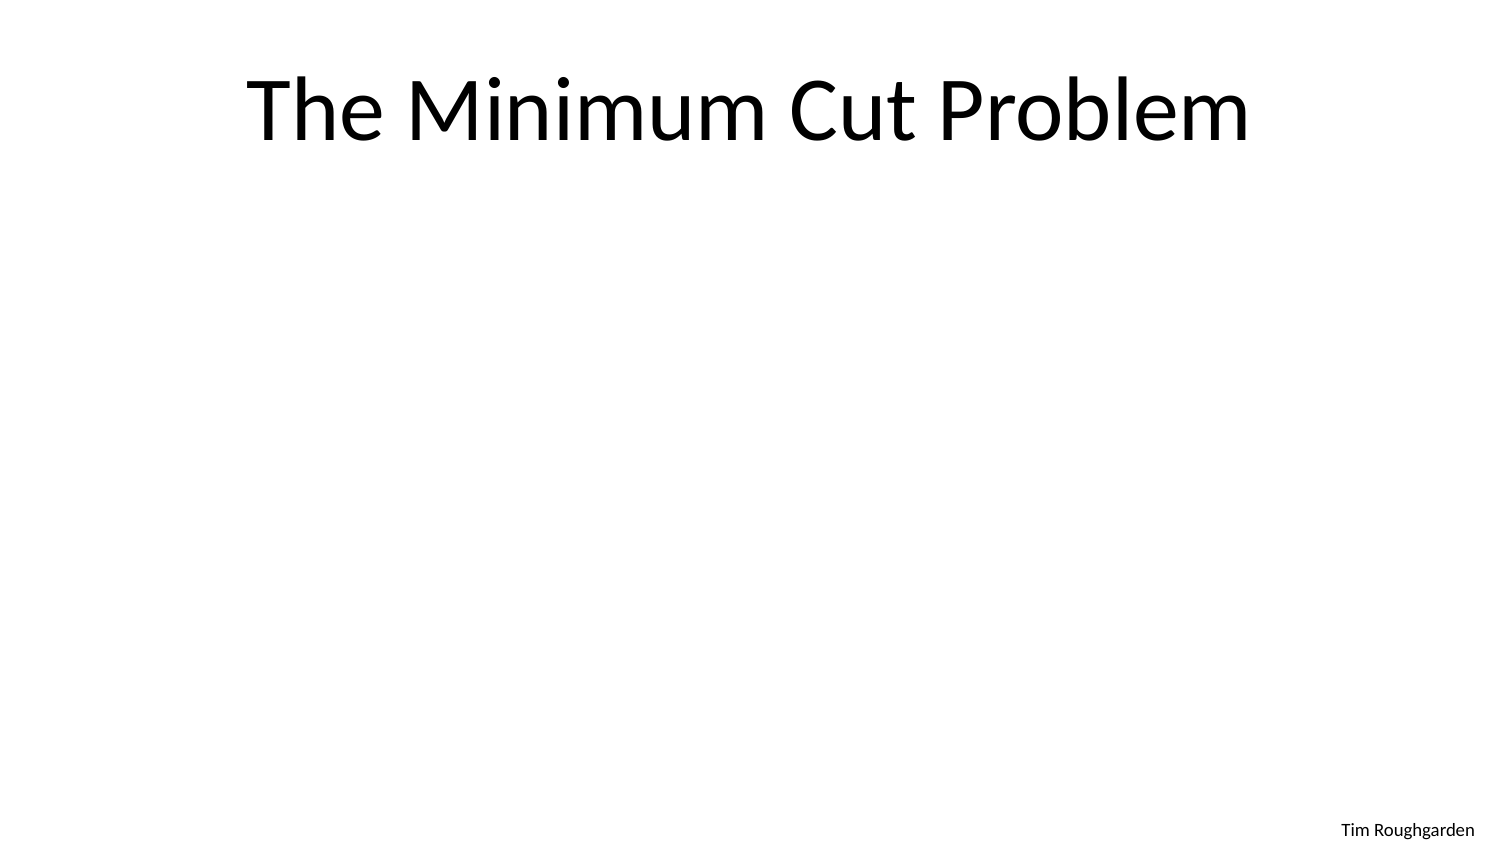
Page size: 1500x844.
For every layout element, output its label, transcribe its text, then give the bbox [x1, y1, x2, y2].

title The Minimum Cut Problem [75, 33, 1425, 175]
